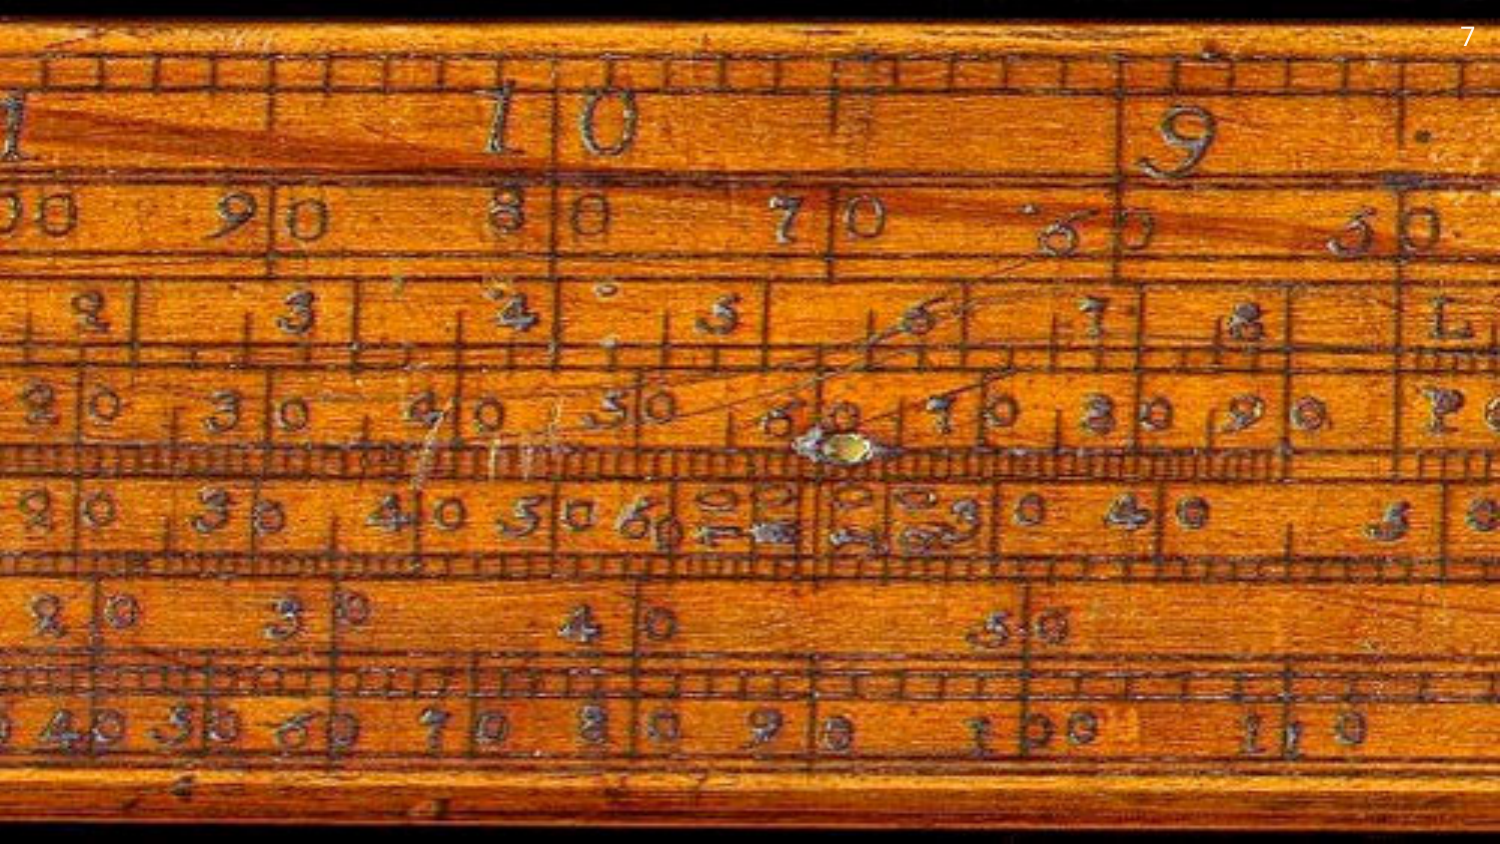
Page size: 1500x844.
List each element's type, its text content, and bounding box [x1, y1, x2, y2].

picture [0, 0, 1500, 844]
slide_number 7 [1385, 5, 1476, 71]
